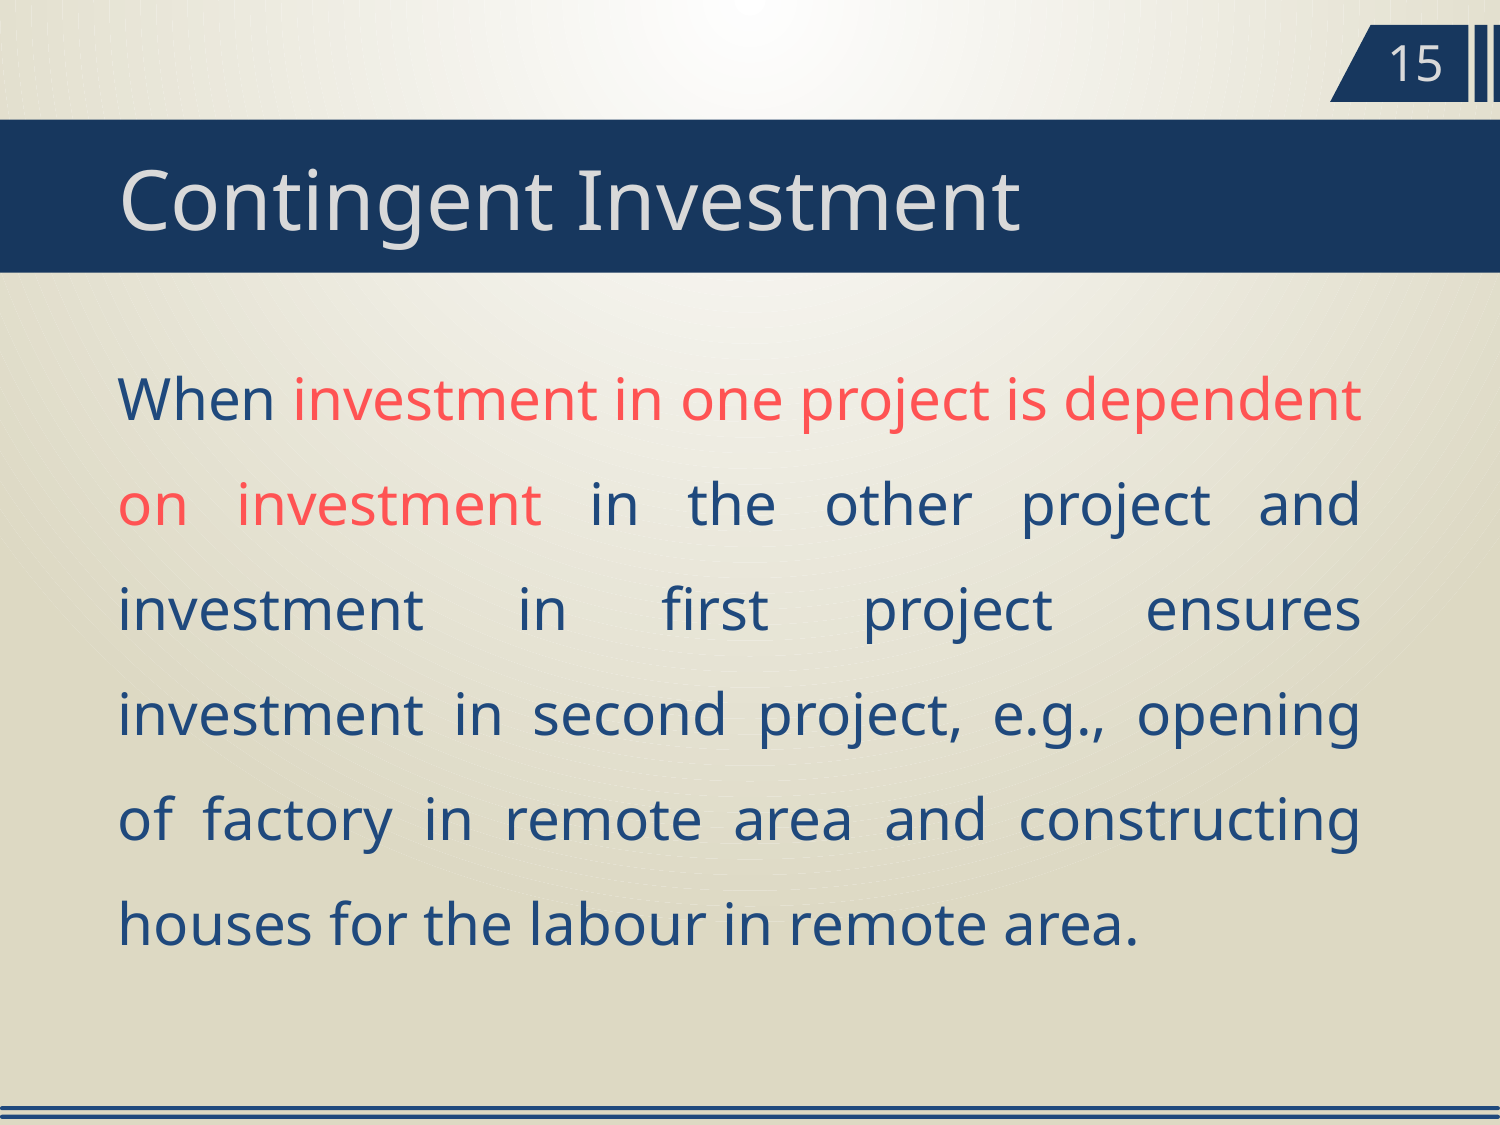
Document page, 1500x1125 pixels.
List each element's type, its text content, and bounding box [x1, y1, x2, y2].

text_box Contingent Investment [103, 139, 1427, 255]
text_box When investment in one project is dependent on investment in the other project and investment in first project ensures investment in second project, e.g., opening of factory in remote area and constructing houses for the labour in remote area. [103, 320, 1378, 965]
text_box 15 [1372, 24, 1473, 99]
